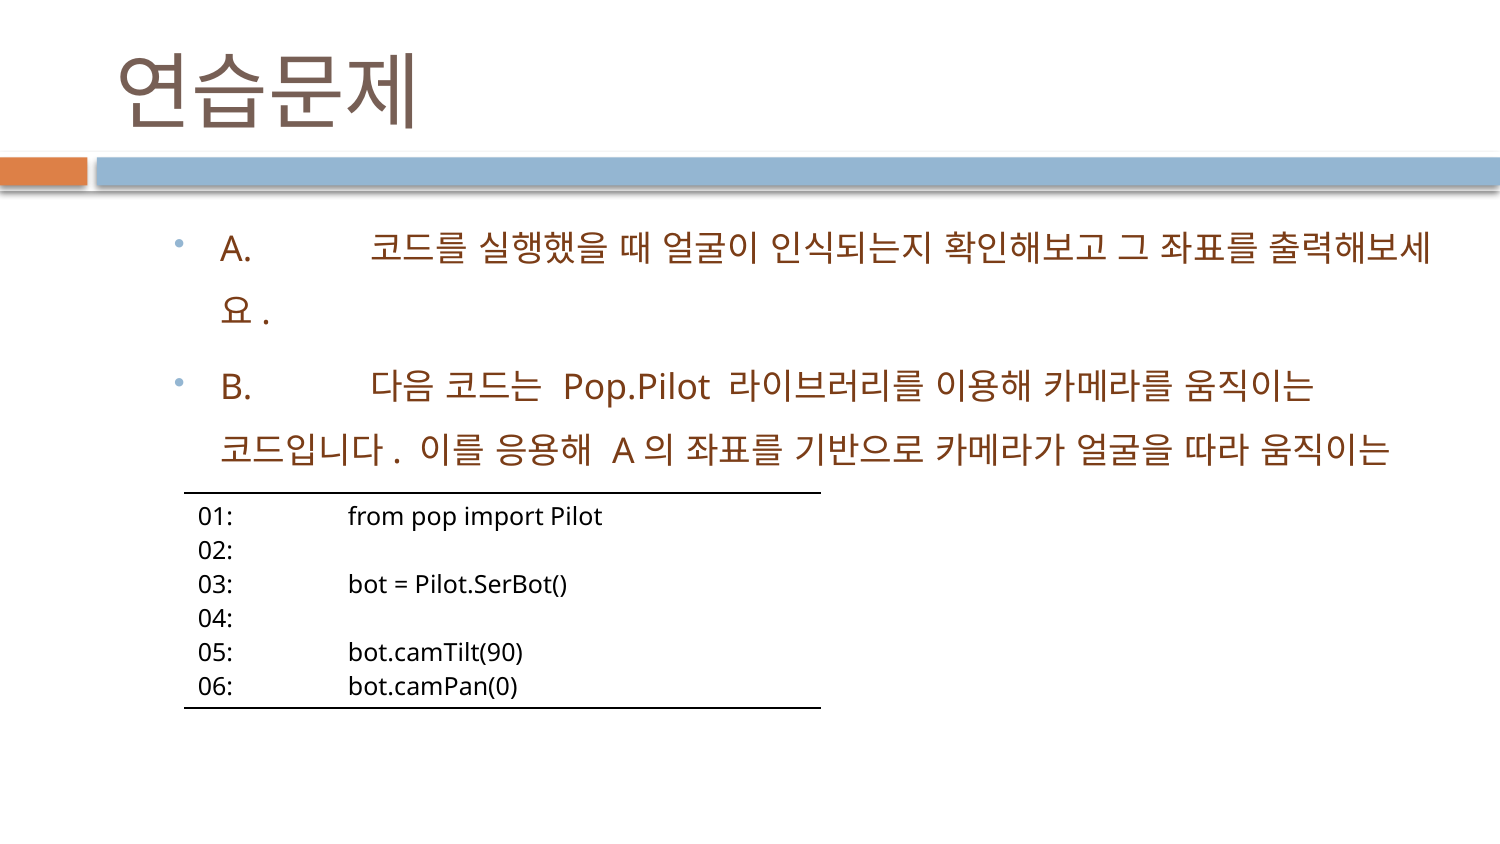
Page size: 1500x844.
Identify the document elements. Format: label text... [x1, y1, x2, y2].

table_header 01: from pop import Pilot 02: 03: bot = Pilot.SerBot() 04: 05: bot.camTilt(90) 06: bot.camPan(0) [184, 494, 821, 707]
list A. 코드를 실행했을 때 얼굴이 인식되는지 확인해보고 그 좌표를 출력해보세요. B. 다음 코드는 Pop.Pilot 라이브러리를 이용해 카메라를 움직이는 코드입니다. 이를 응용해 A의 좌표를 기반으로 카메라가 얼굴을 따라 움직이는 코드를 작성해보세요. [100, 196, 1483, 750]
title 연습문제 [100, 28, 1438, 150]
